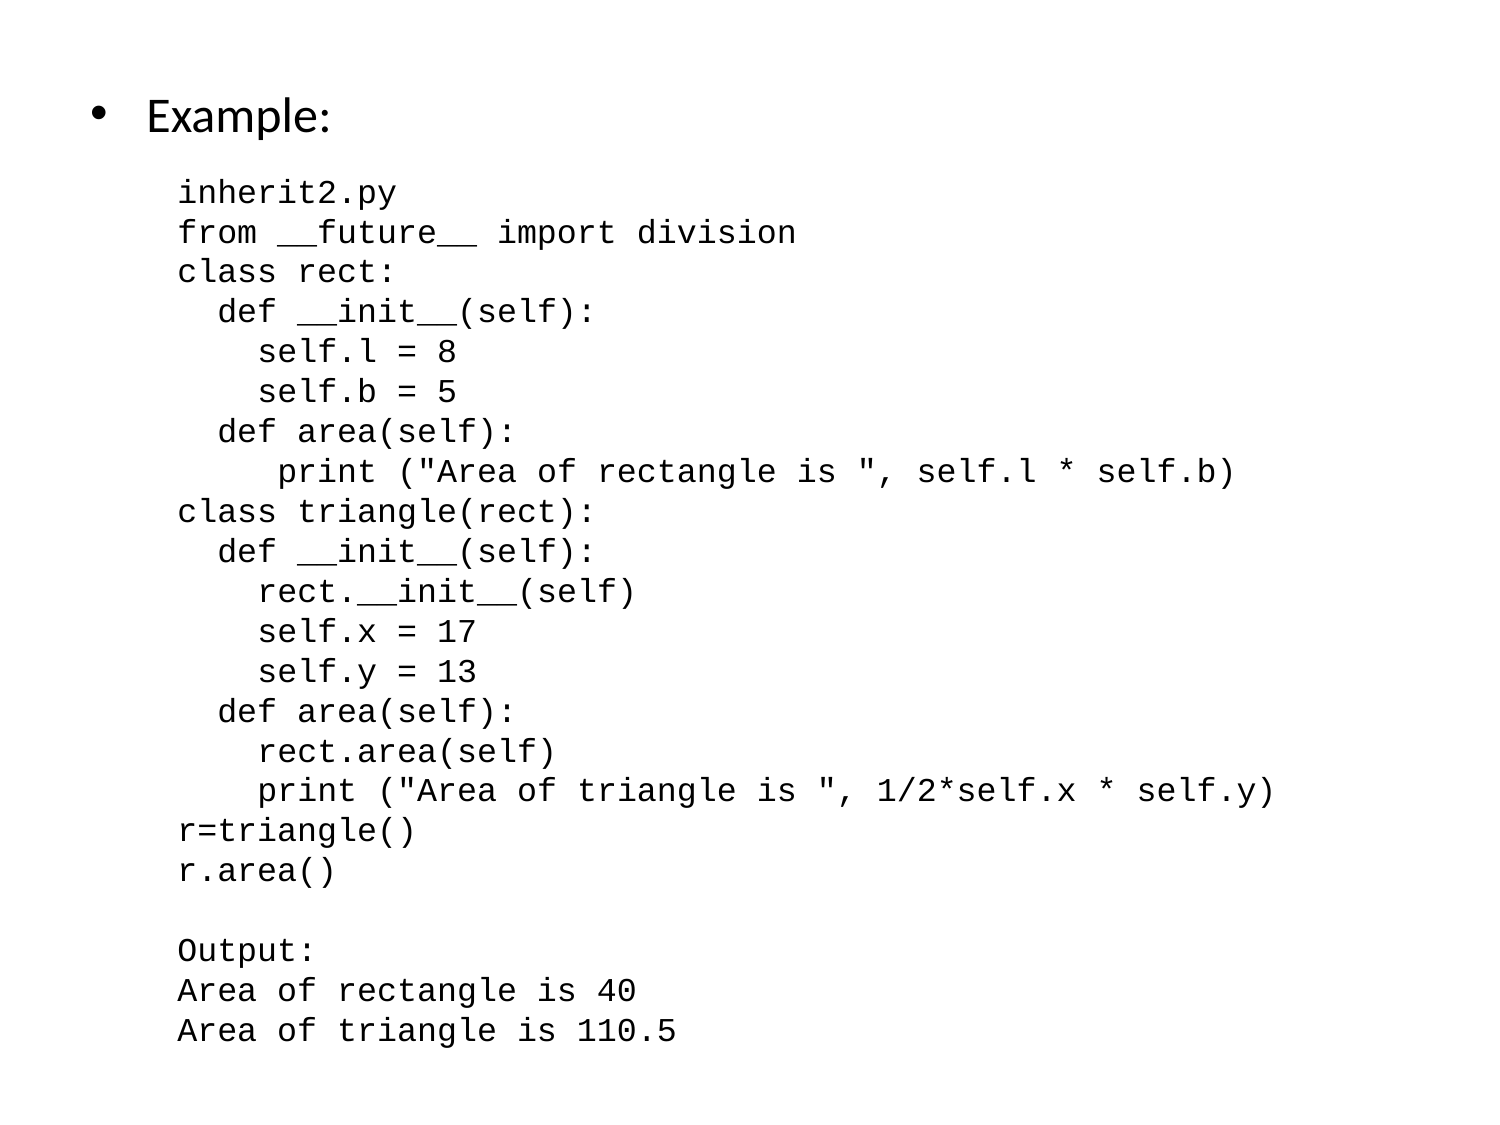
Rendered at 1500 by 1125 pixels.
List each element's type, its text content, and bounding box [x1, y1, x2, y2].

text_box inherit2.py from __future__ import division class rect: def __init__(self): self.l = 8 self.b = 5 def area(self): print ("Area of rectangle is ", self.l * self.b) class triangle(rect): def __init__(self): rect.__init__(self) self.x = 17 self.y = 13 def area(self): rect.area(self) print ("Area of triangle is ", 1/2*self.x * self.y) r=triangle() r.area() Output: Area of rectangle is 40 Area of triangle is 110.5 [162, 162, 1413, 1056]
list Example: [75, 75, 1425, 1005]
